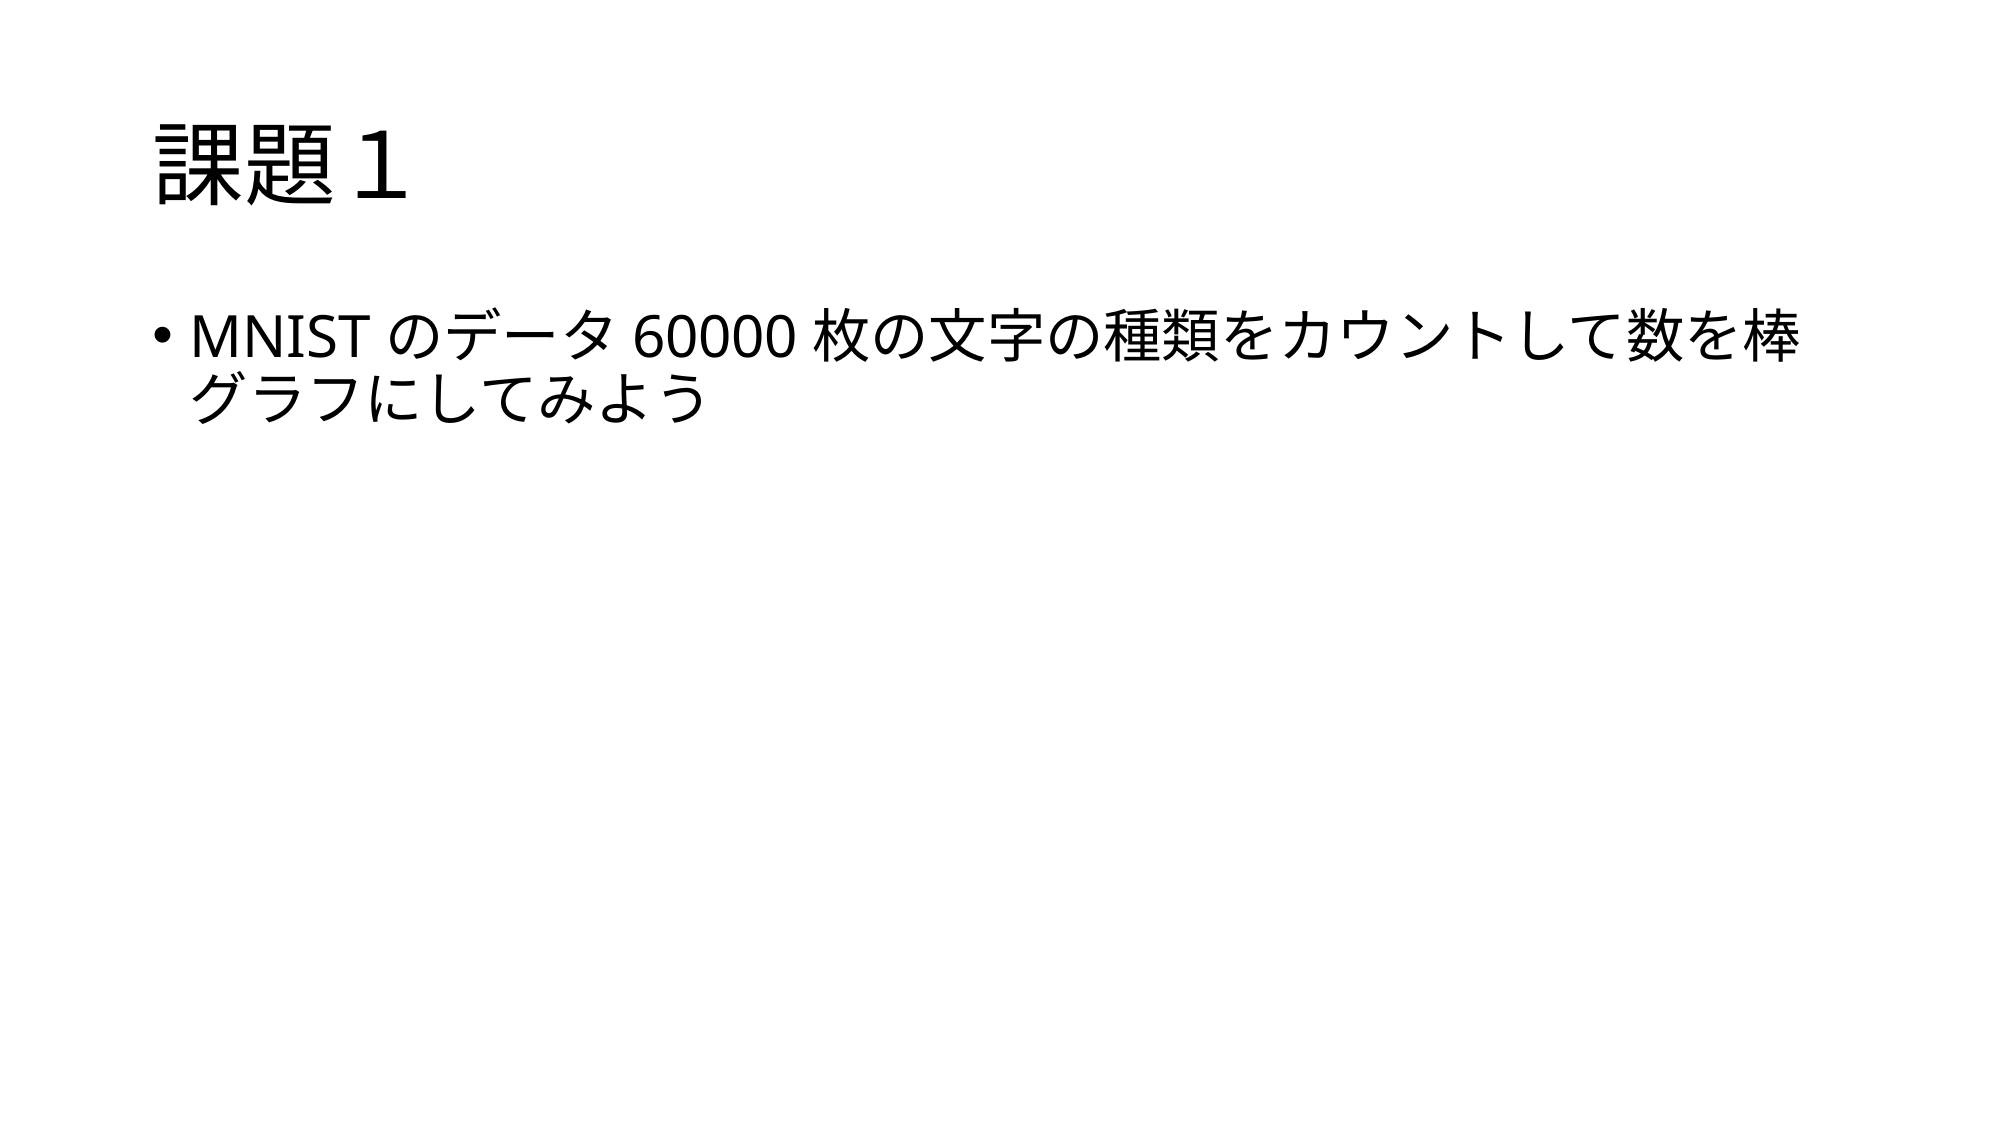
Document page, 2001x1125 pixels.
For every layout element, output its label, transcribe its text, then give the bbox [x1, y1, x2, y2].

list MNISTのデータ60000枚の文字の種類をカウントして数を棒グラフにしてみよう [137, 299, 1863, 1014]
title 課題１ [137, 59, 1863, 278]
